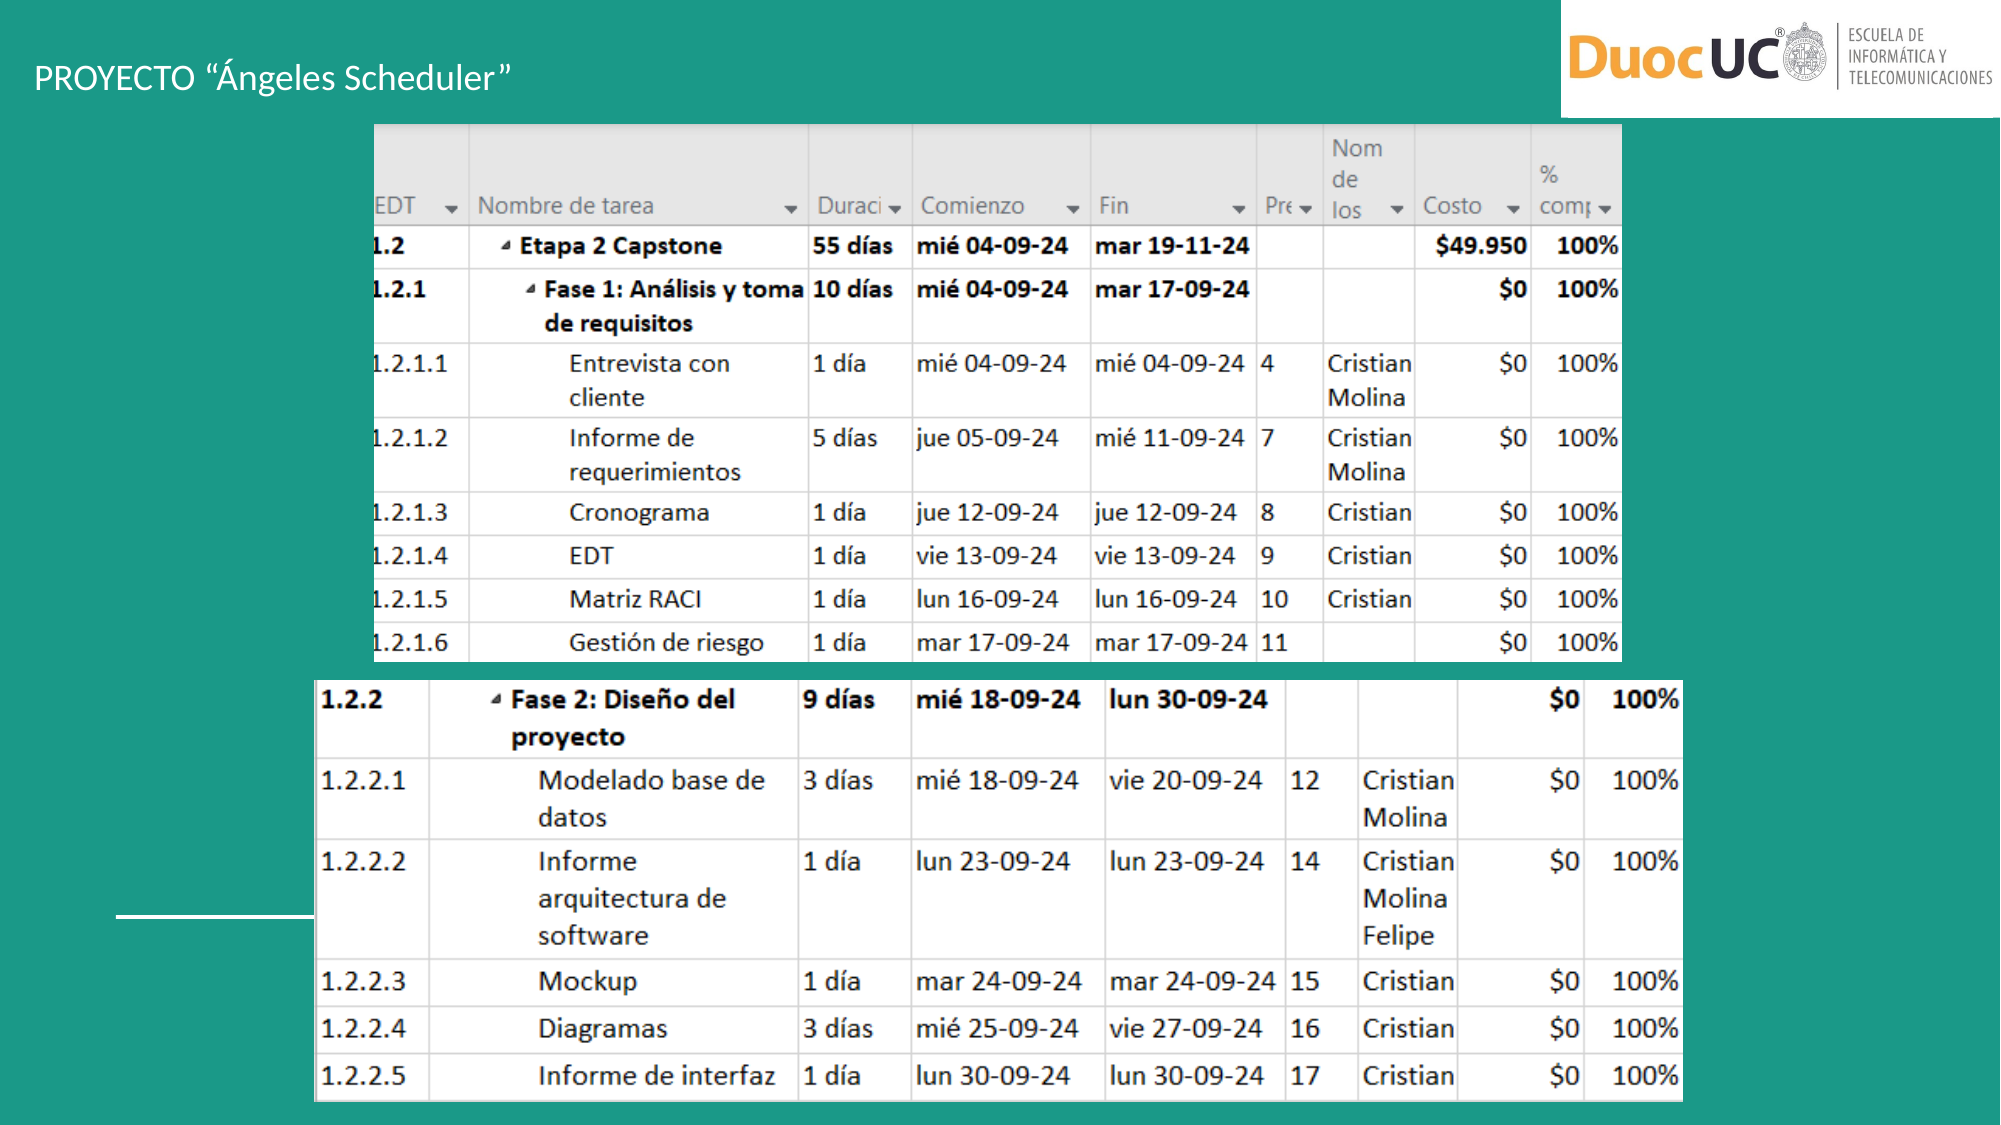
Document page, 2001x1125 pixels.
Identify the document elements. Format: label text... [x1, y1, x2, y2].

text_box PROYECTO “Ángeles Scheduler” [19, 45, 1017, 106]
picture [374, 123, 1622, 662]
picture [1568, 11, 1993, 118]
text_box [1561, 0, 2000, 118]
picture [313, 679, 1683, 1102]
